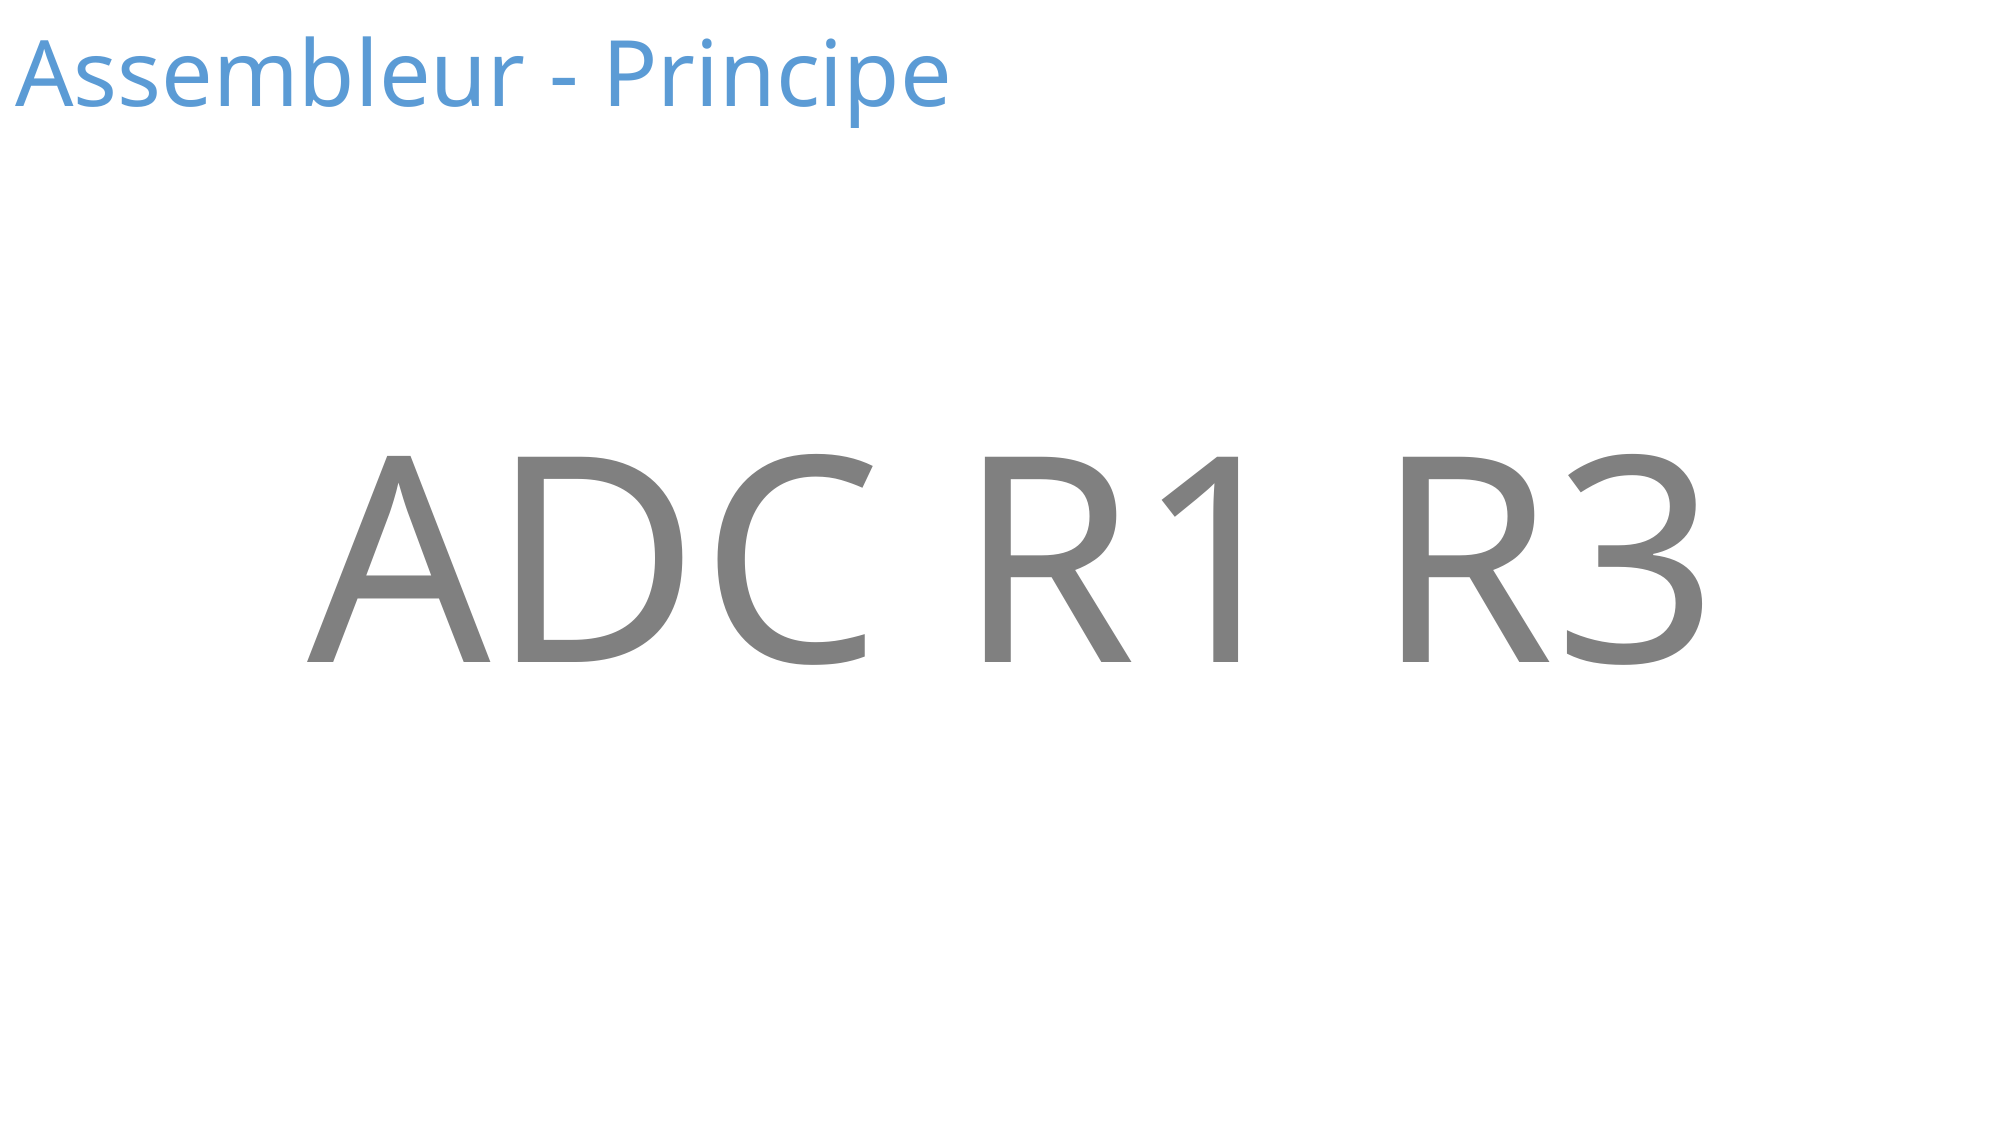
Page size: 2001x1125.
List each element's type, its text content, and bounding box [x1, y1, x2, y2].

text_box Assembleur - Principe [0, 0, 1500, 153]
text_box ADC R1 R3 [90, 410, 1935, 684]
